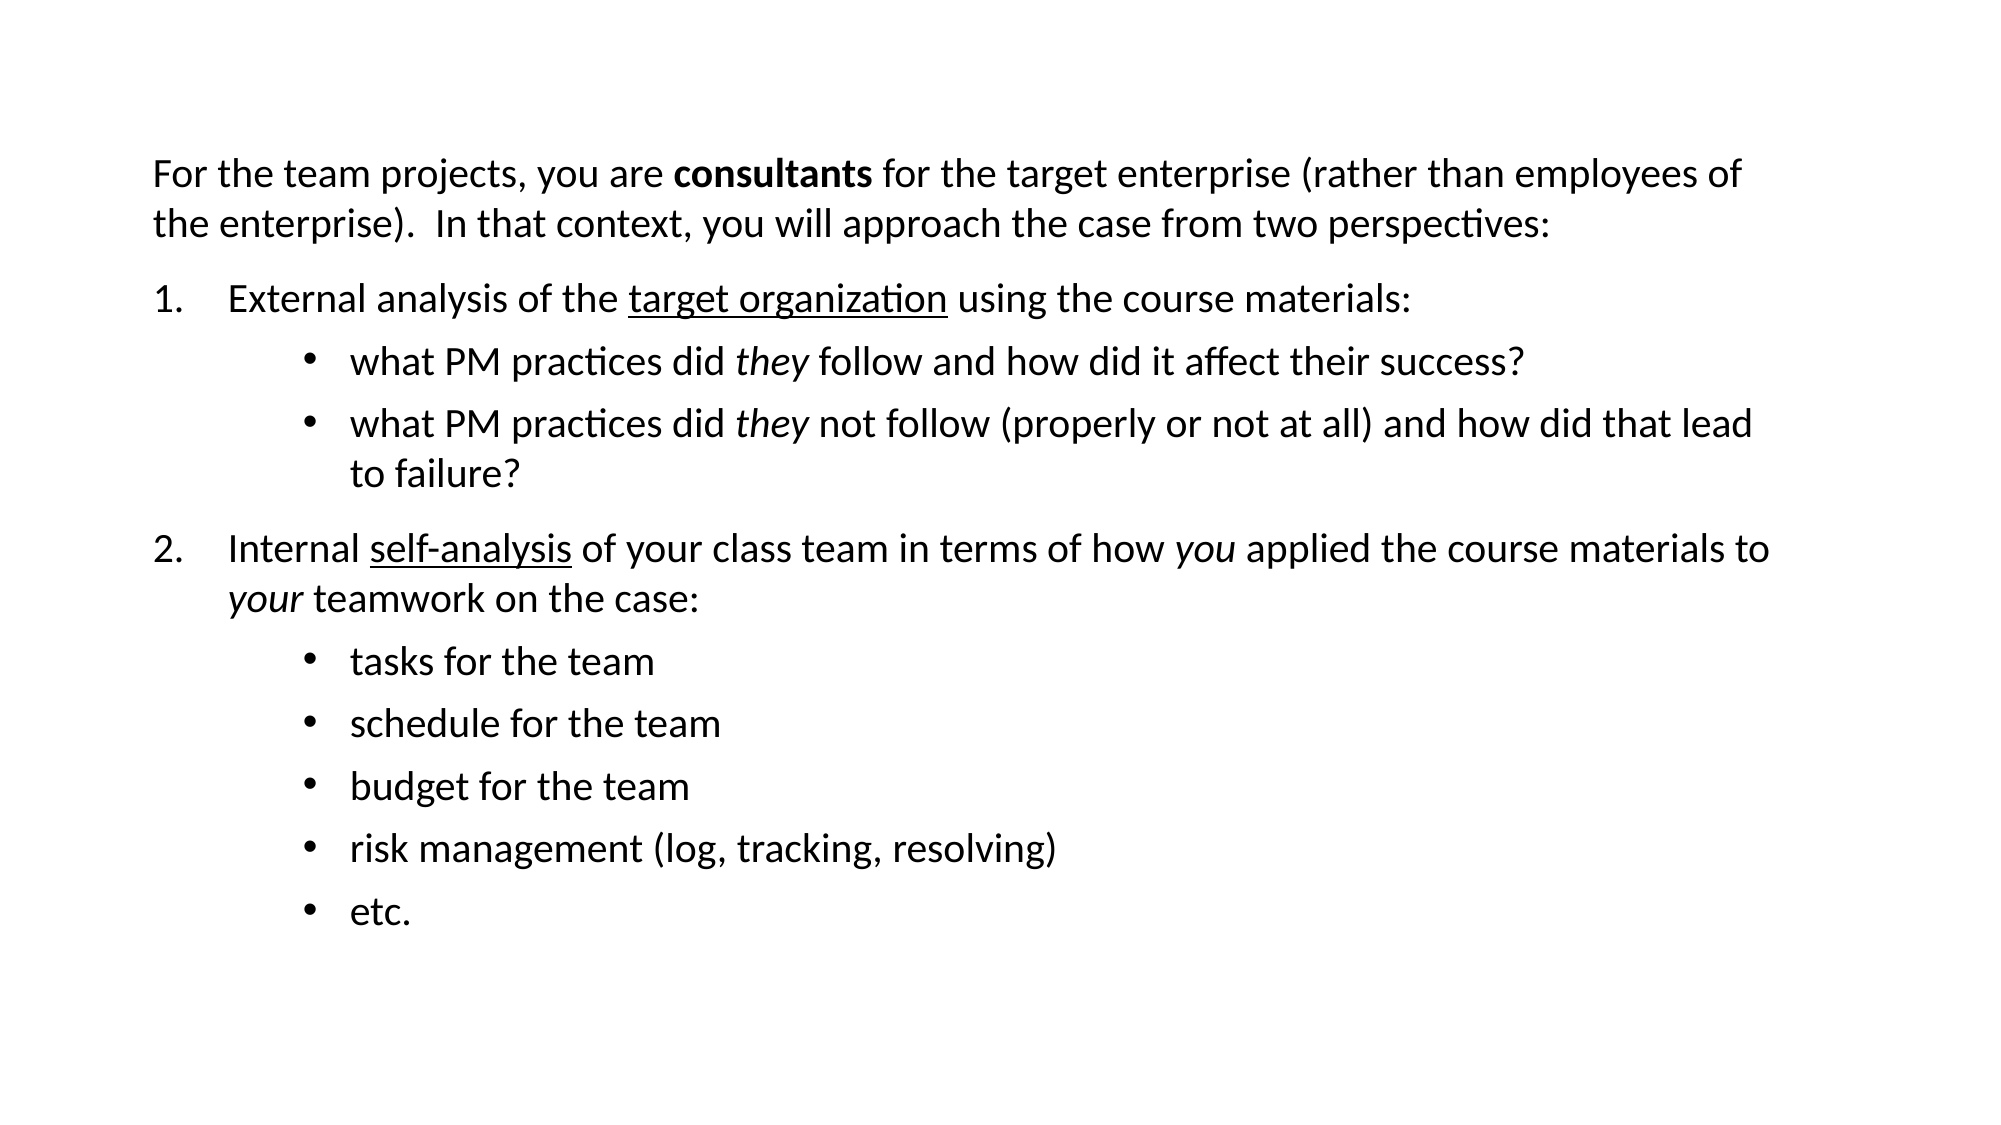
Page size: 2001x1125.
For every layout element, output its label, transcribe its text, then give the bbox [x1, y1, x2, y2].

text_box For the team projects, you are consultants for the target enterprise (rather than employees of the enterprise). In that context, you will approach the case from two perspectives: External analysis of the target organization using the course materials: what PM practices did they follow and how did it affect their success? what PM practices did they not follow (properly or not at all) and how did that lead to failure? Internal self-analysis of your class team in terms of how you applied the course materials to your teamwork on the case: tasks for the team schedule for the team budget for the team risk management (log, tracking, resolving) etc. [138, 138, 1792, 942]
